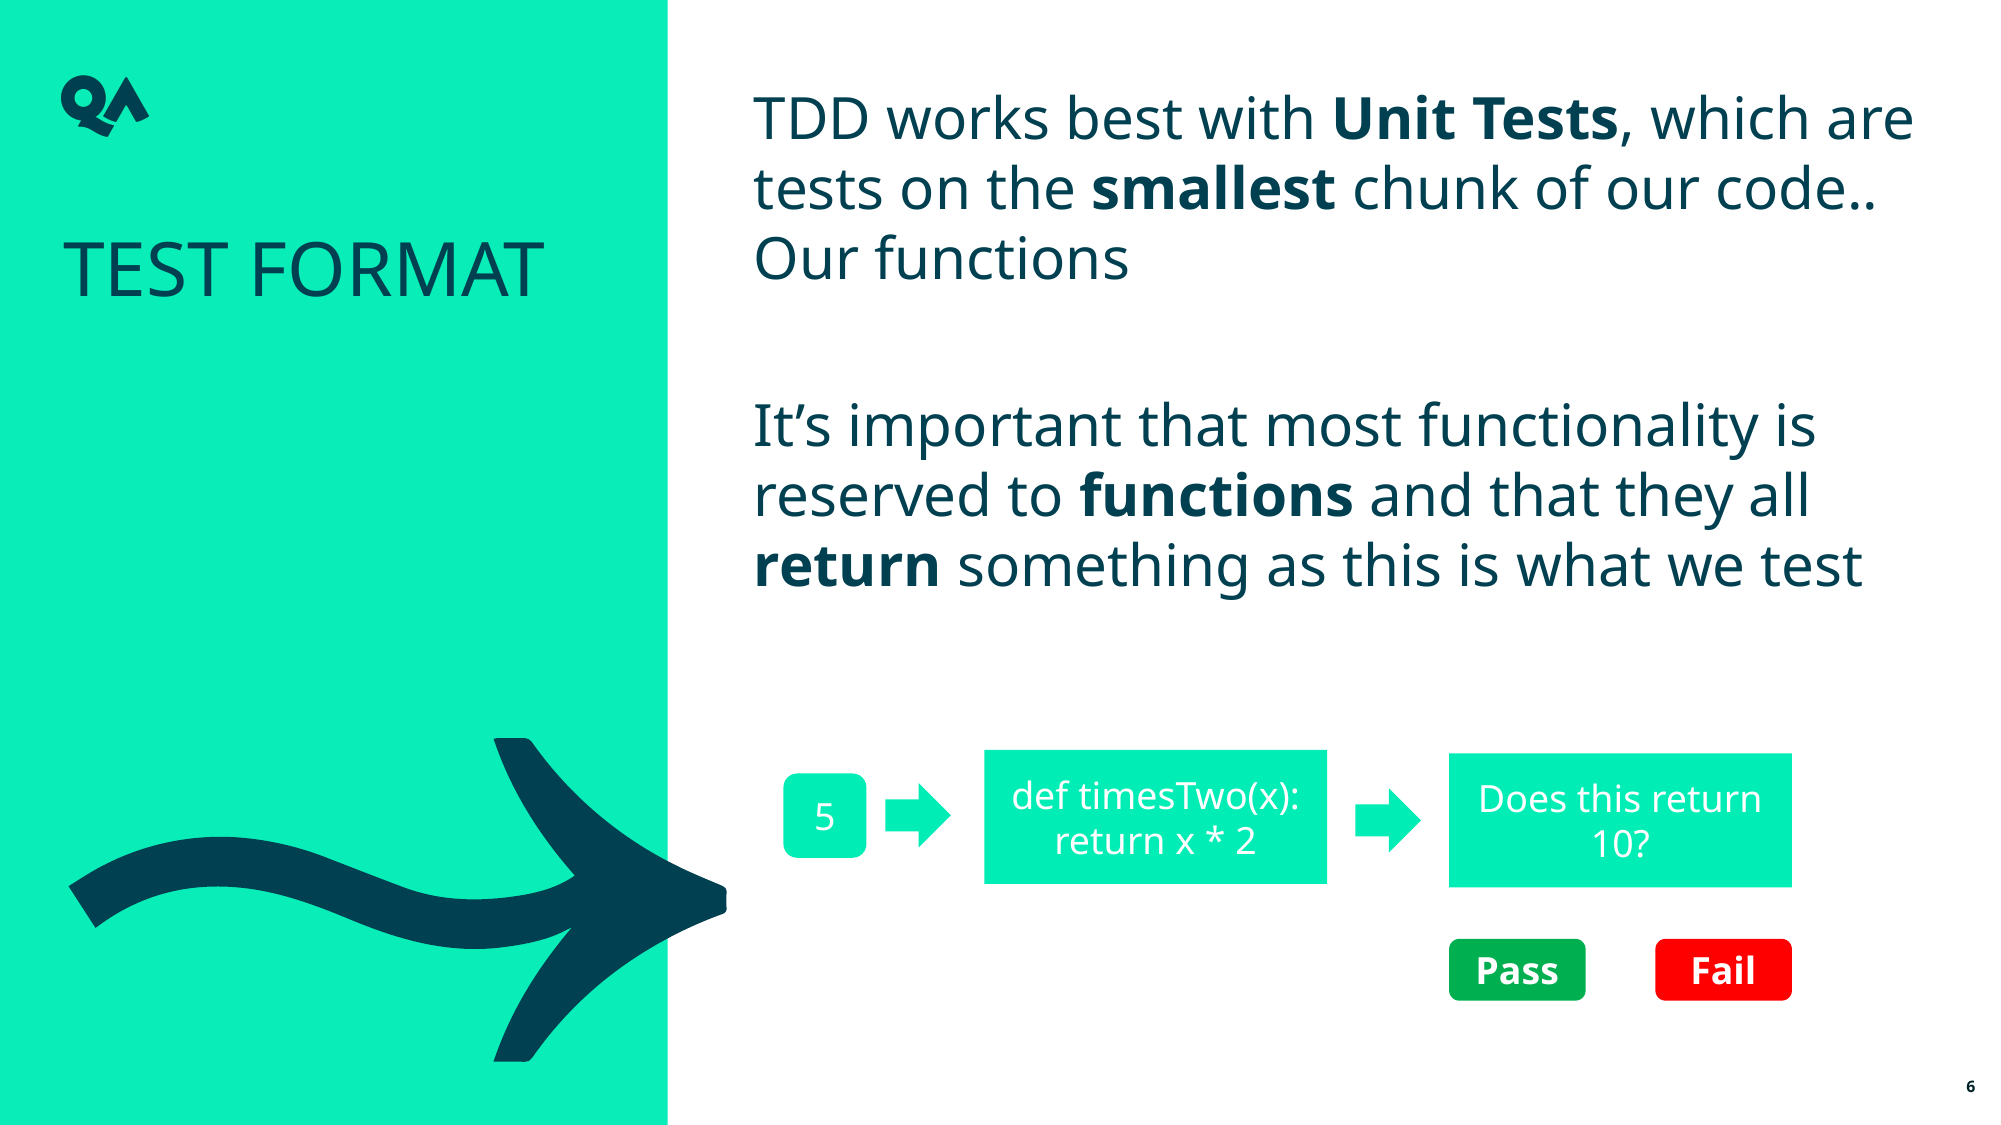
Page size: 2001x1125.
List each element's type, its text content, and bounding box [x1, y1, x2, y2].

text_box [884, 780, 953, 850]
list TDD works best with Unit Tests, which are tests on the smallest chunk of our code.. Our functions It’s important that most functionality is reserved to functions and that they all return something as this is what we test [753, 80, 1937, 623]
text_box Pass [1448, 937, 1587, 1002]
slide_number 6 [1846, 1068, 1976, 1098]
picture [44, 61, 166, 148]
text_box def timesTwo(x): return x * 2 [983, 749, 1328, 885]
text_box Does this return 10? [1448, 752, 1793, 888]
text_box Fail [1654, 937, 1794, 1002]
text_box [1354, 785, 1423, 856]
list Test Format [63, 221, 628, 673]
text_box 5 [782, 772, 868, 859]
